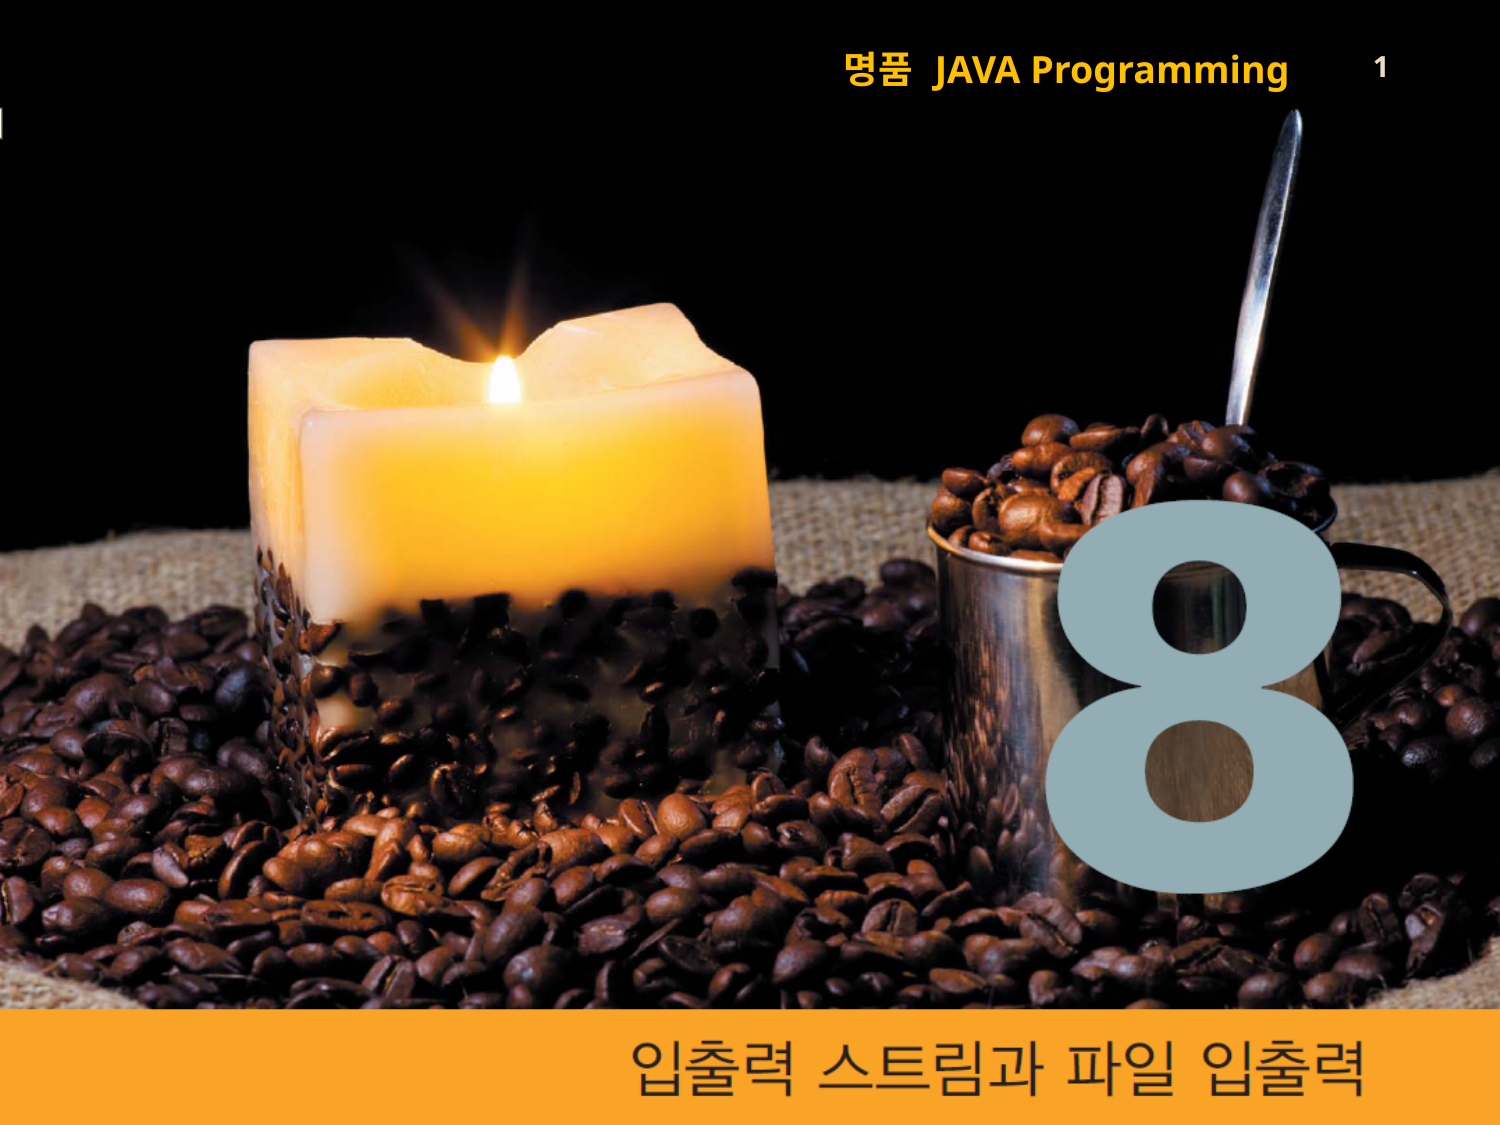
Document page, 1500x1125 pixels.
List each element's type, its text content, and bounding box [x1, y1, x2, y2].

slide_number 1 [1312, 37, 1450, 100]
footer 명품 JAVA Programming [342, 38, 1305, 99]
picture [0, 0, 1500, 1125]
